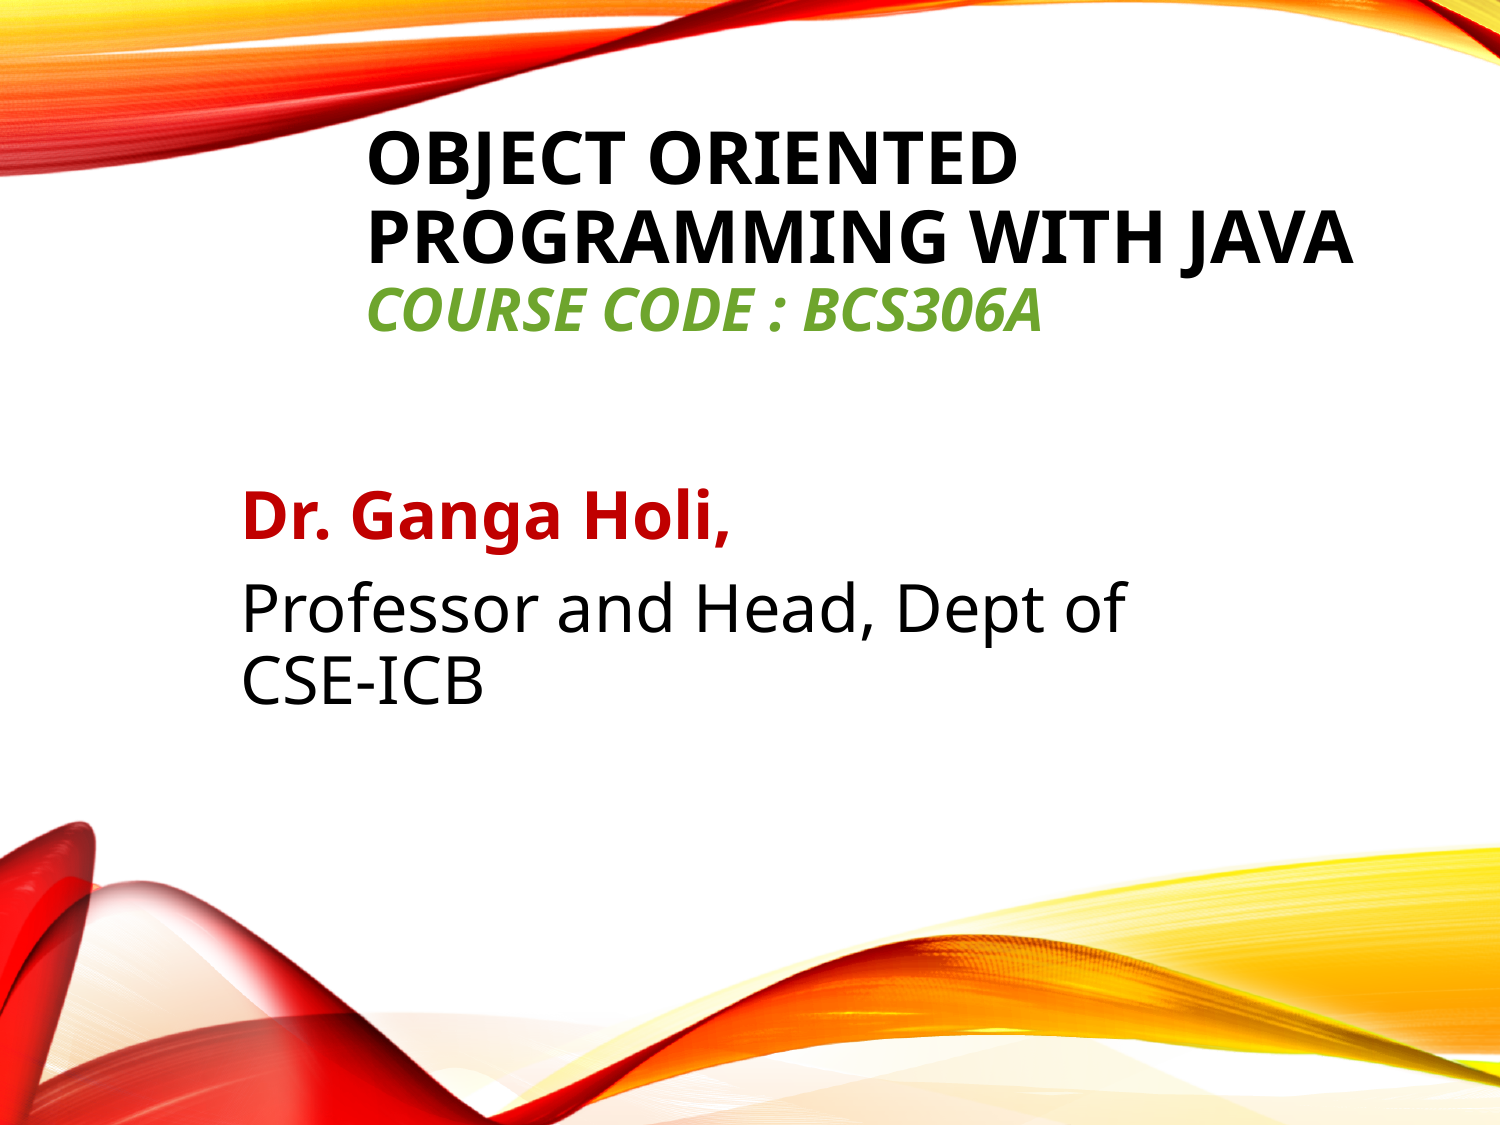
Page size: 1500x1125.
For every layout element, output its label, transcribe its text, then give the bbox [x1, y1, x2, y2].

picture [0, 819, 1500, 1125]
picture [0, 0, 1500, 178]
subtitle Dr. Ganga Holi, Professor and Head, Dept of CSE-ICB [225, 474, 1275, 763]
title Object Oriented Programming with Java Course Code : BCS306A [350, 112, 1500, 354]
